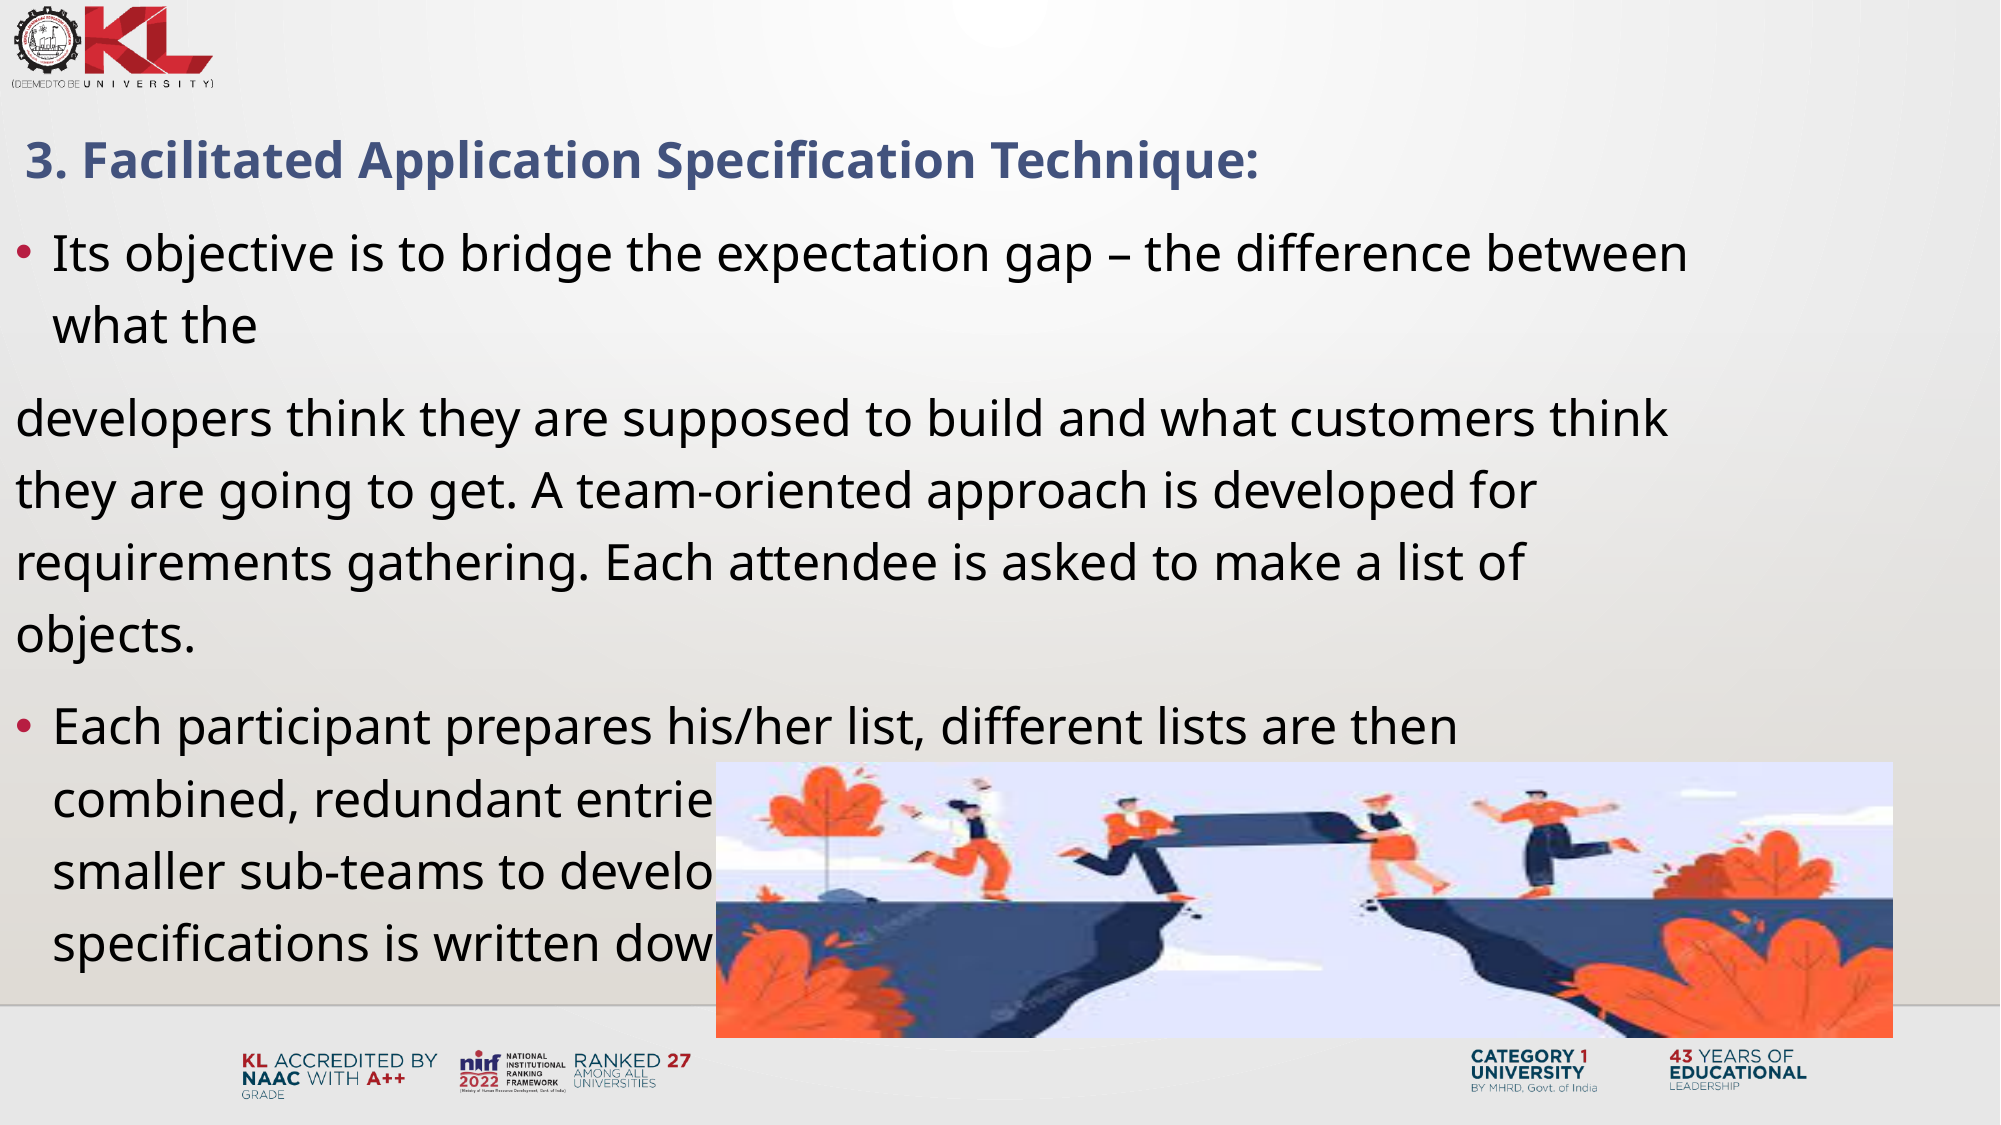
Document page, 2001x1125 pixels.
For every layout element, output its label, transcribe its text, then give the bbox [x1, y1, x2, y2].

picture [1447, 1045, 1814, 1101]
picture [12, 5, 213, 88]
picture [238, 1045, 716, 1103]
picture [716, 762, 1893, 1038]
list 3. Facilitated Application Specification Technique: Its objective is to bridge the expectation gap – the difference between what the developers think they are supposed to build and what customers think they are going to get. A team-oriented approach is developed for requirements gathering. Each attendee is asked to make a list of objects. Each participant prepares his/her list, different lists are then combined, redundant entries are eliminated, team is divided into smaller sub-teams to develop mini-specifications and finally a draft of specifications is written down using all the inputs from the meeting. [0, 109, 1725, 1014]
